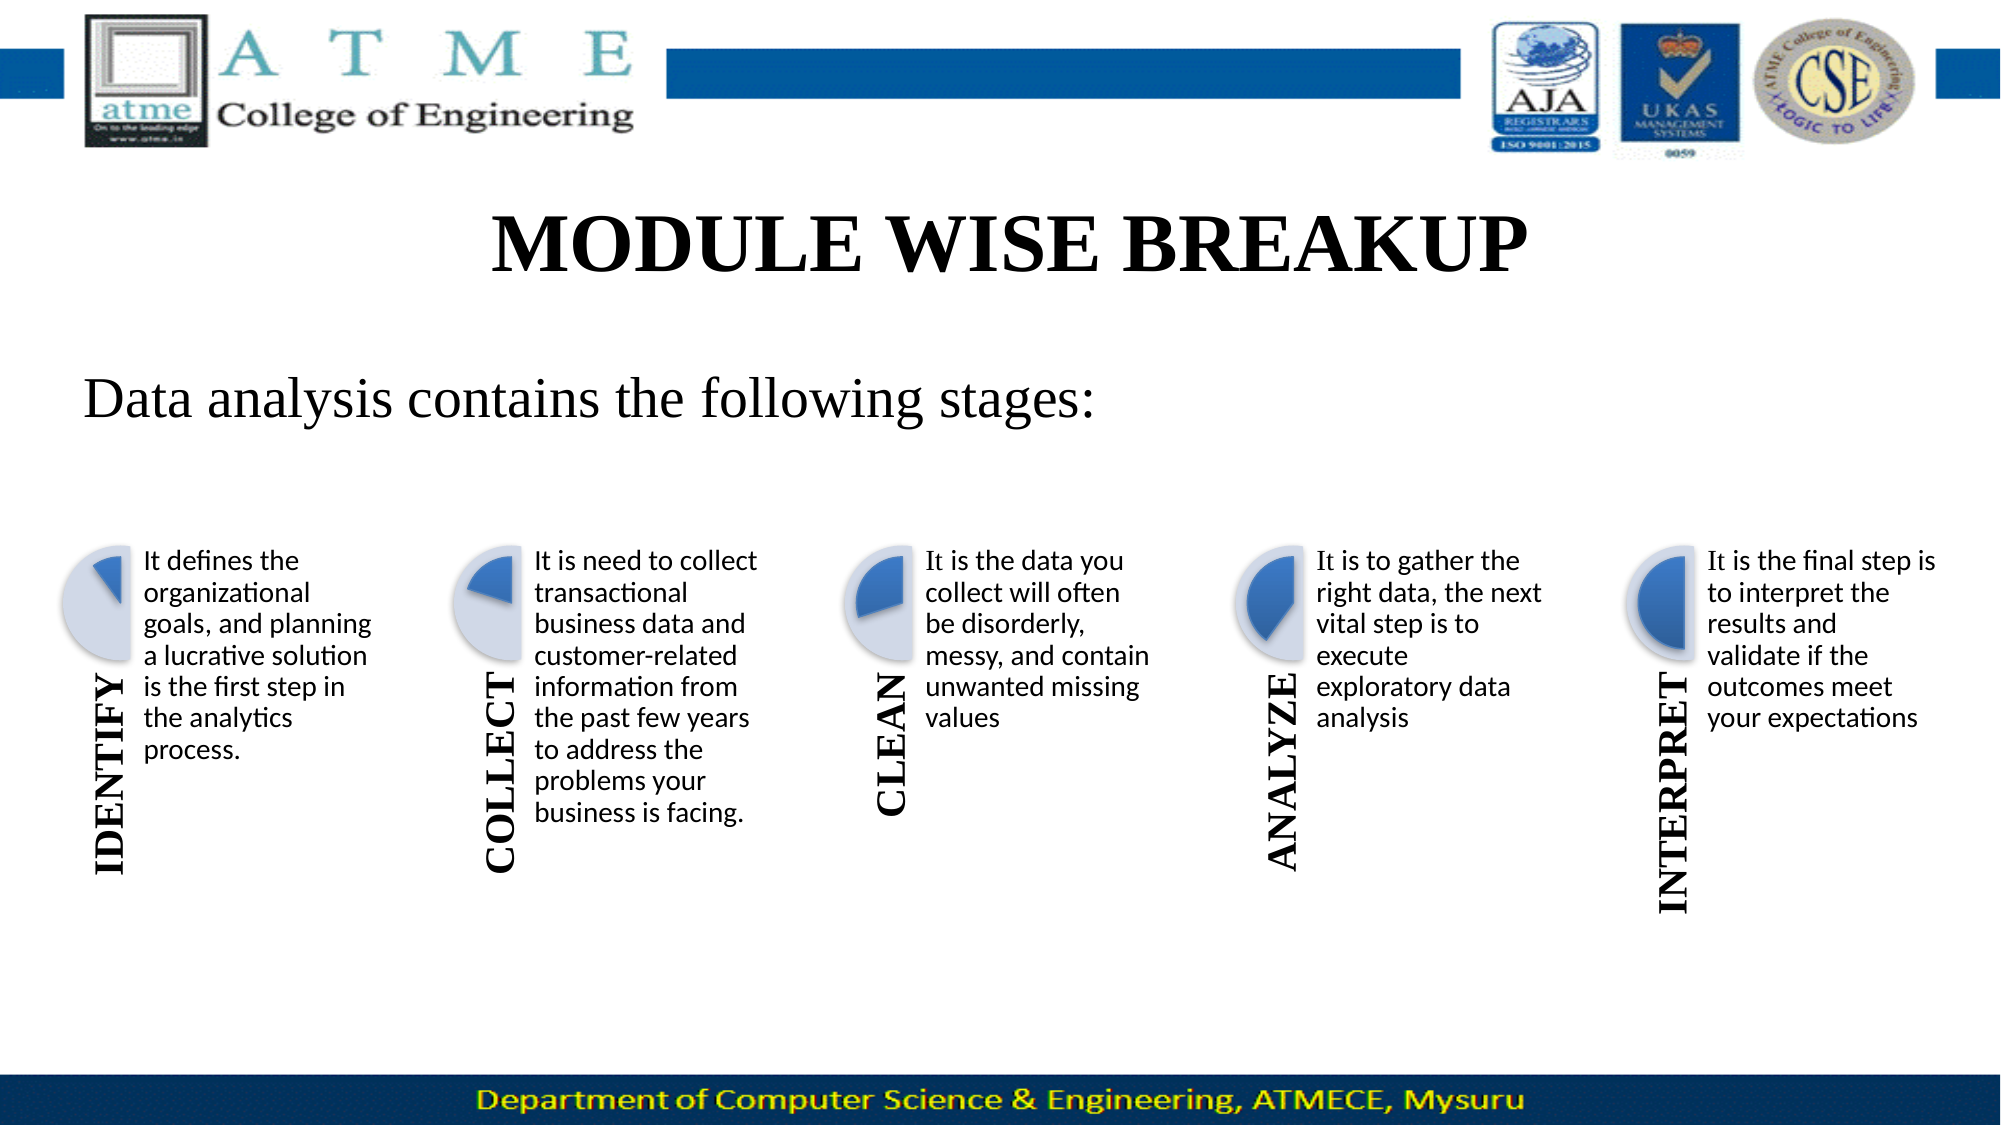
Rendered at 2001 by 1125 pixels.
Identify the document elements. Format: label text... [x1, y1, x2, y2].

picture [0, 0, 2001, 1125]
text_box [47, 545, 1953, 1006]
title MODULE WISE BREAKUP [68, 172, 1952, 304]
list Data analysis contains the following stages: [68, 352, 1116, 456]
